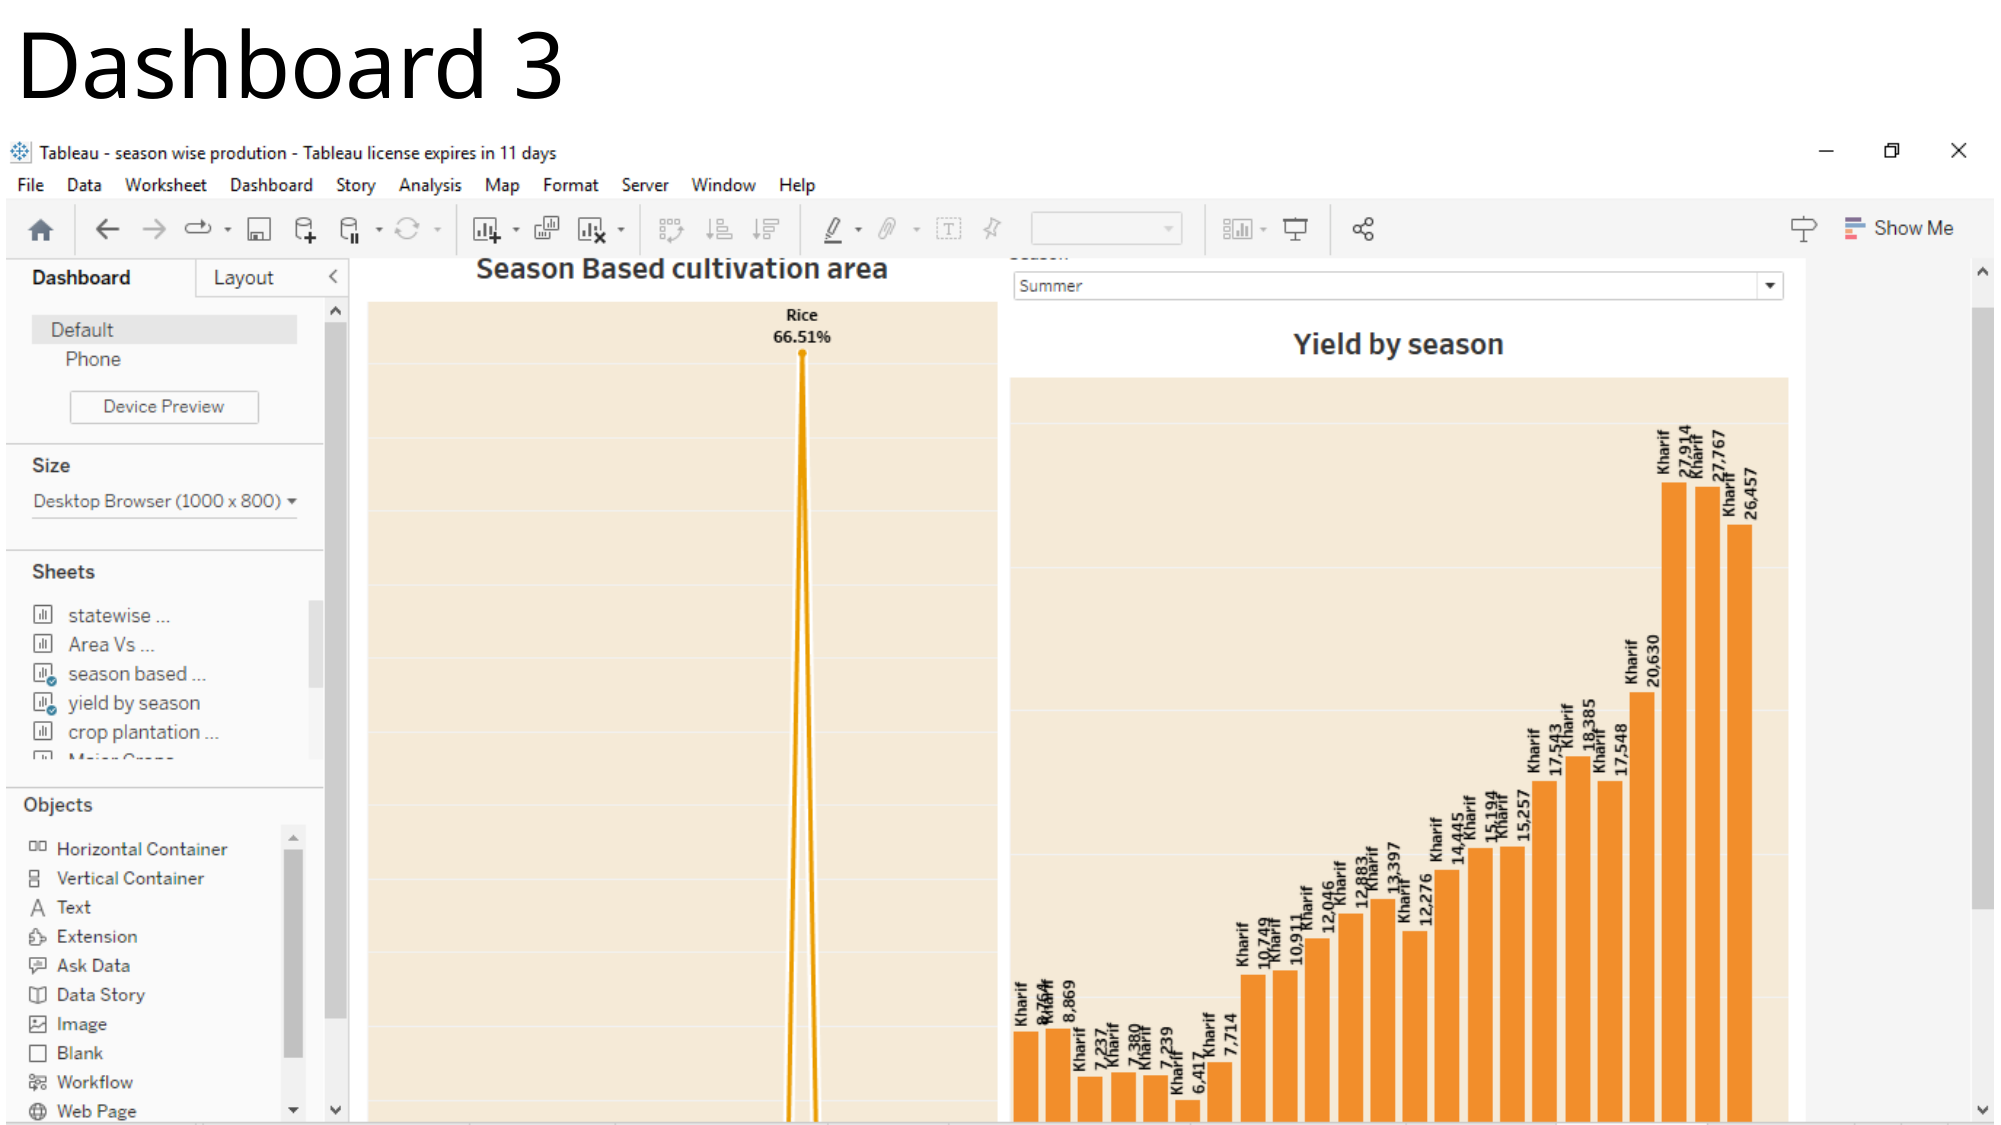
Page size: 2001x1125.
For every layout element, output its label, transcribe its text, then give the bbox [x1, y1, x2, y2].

title Dashboard 3 [0, 0, 1792, 137]
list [6, 136, 1994, 1125]
